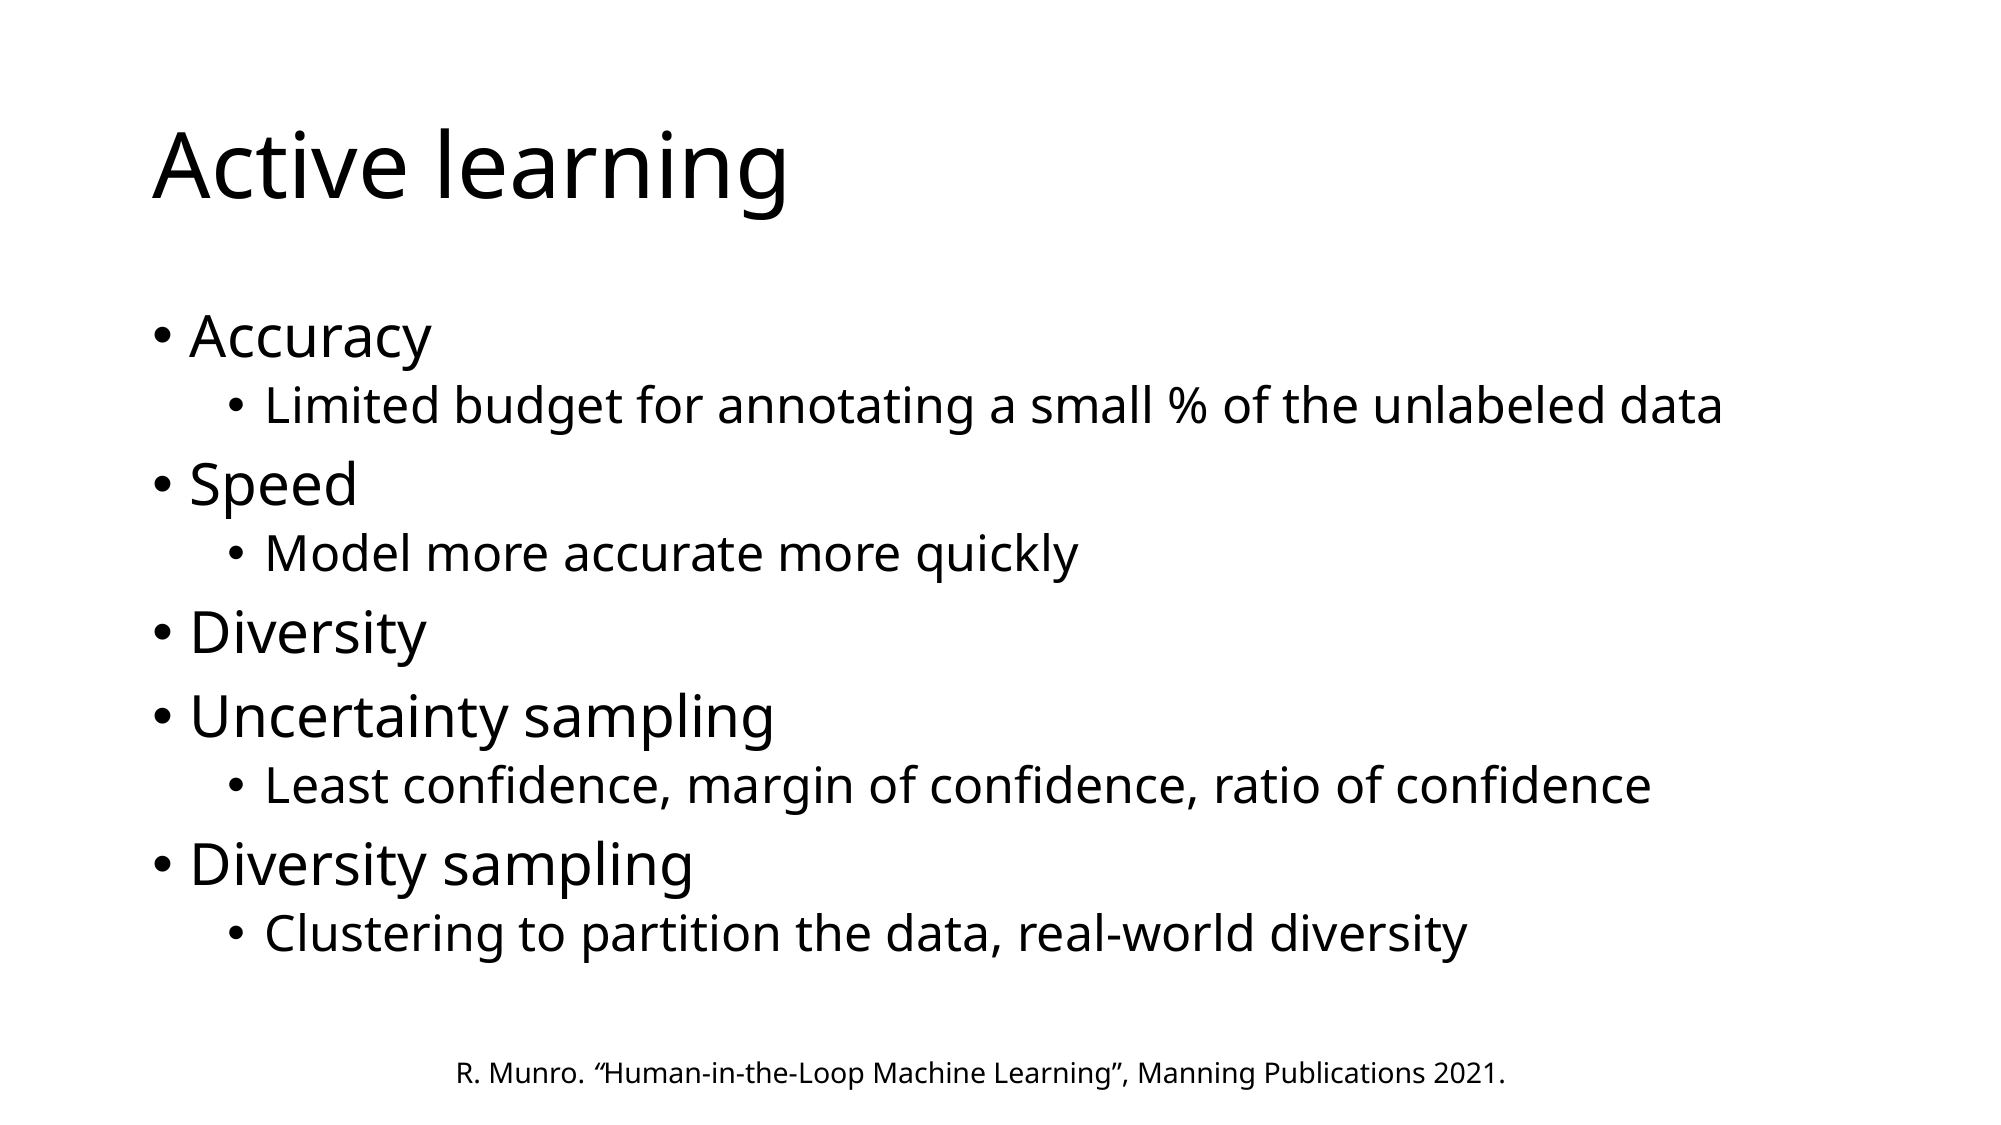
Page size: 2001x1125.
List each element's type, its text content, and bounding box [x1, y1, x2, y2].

text_box R. Munro. “Human-in-the-Loop Machine Learning”, Manning Publications 2021. [44, 1019, 1919, 1125]
list Accuracy Limited budget for annotating a small % of the unlabeled data Speed Model more accurate more quickly Diversity Uncertainty sampling Least confidence, margin of confidence, ratio of confidence Diversity sampling Clustering to partition the data, real-world diversity [137, 299, 1863, 1014]
title Active learning [137, 59, 1863, 278]
